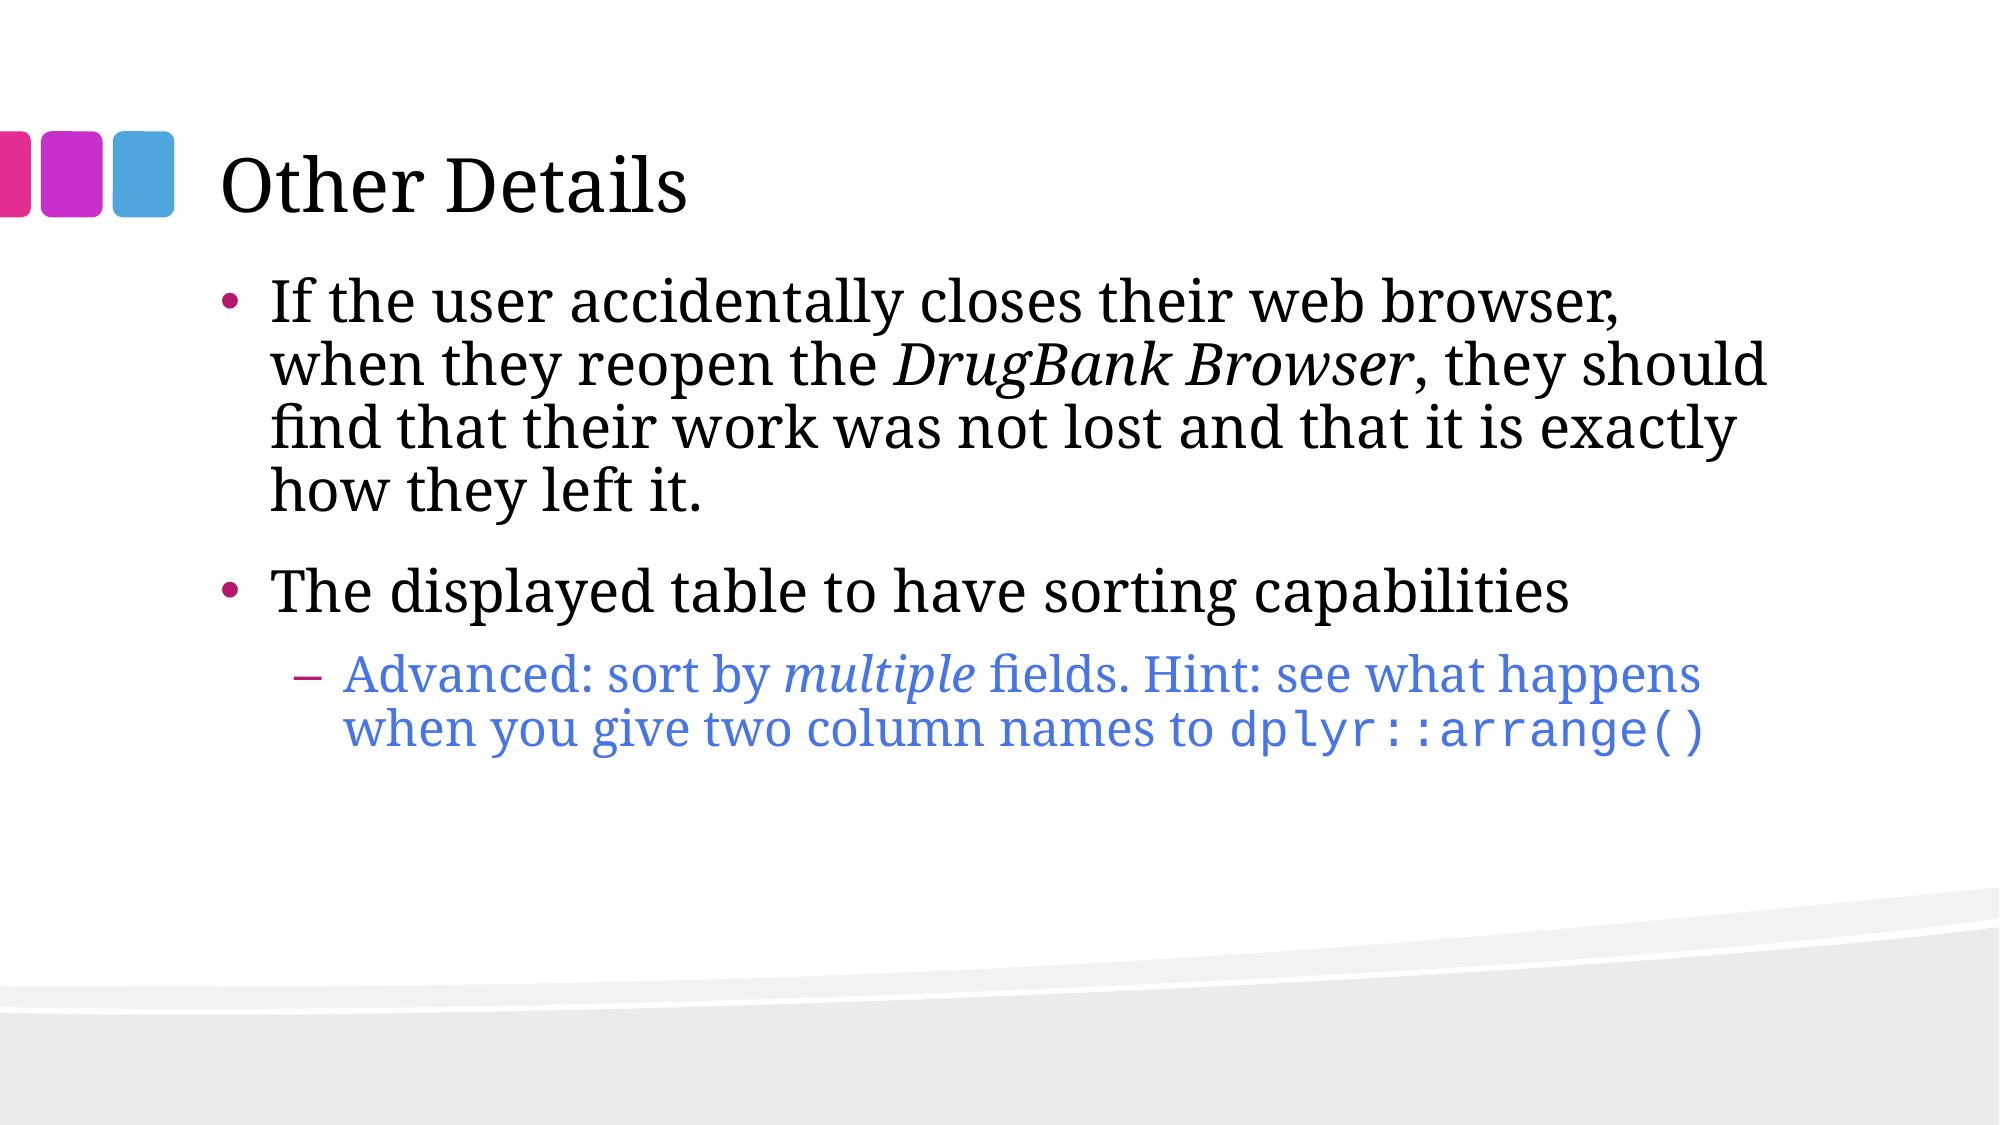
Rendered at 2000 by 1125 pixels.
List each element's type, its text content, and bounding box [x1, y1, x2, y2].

list If the user accidentally closes their web browser, when they reopen the DrugBank Browser, they should find that their work was not lost and that it is exactly how they left it. The displayed table to have sorting capabilities Advanced: sort by multiple fields. Hint: see what happens when you give two column names to dplyr::arrange() [199, 262, 1800, 1013]
title Other Details [199, 24, 1800, 238]
